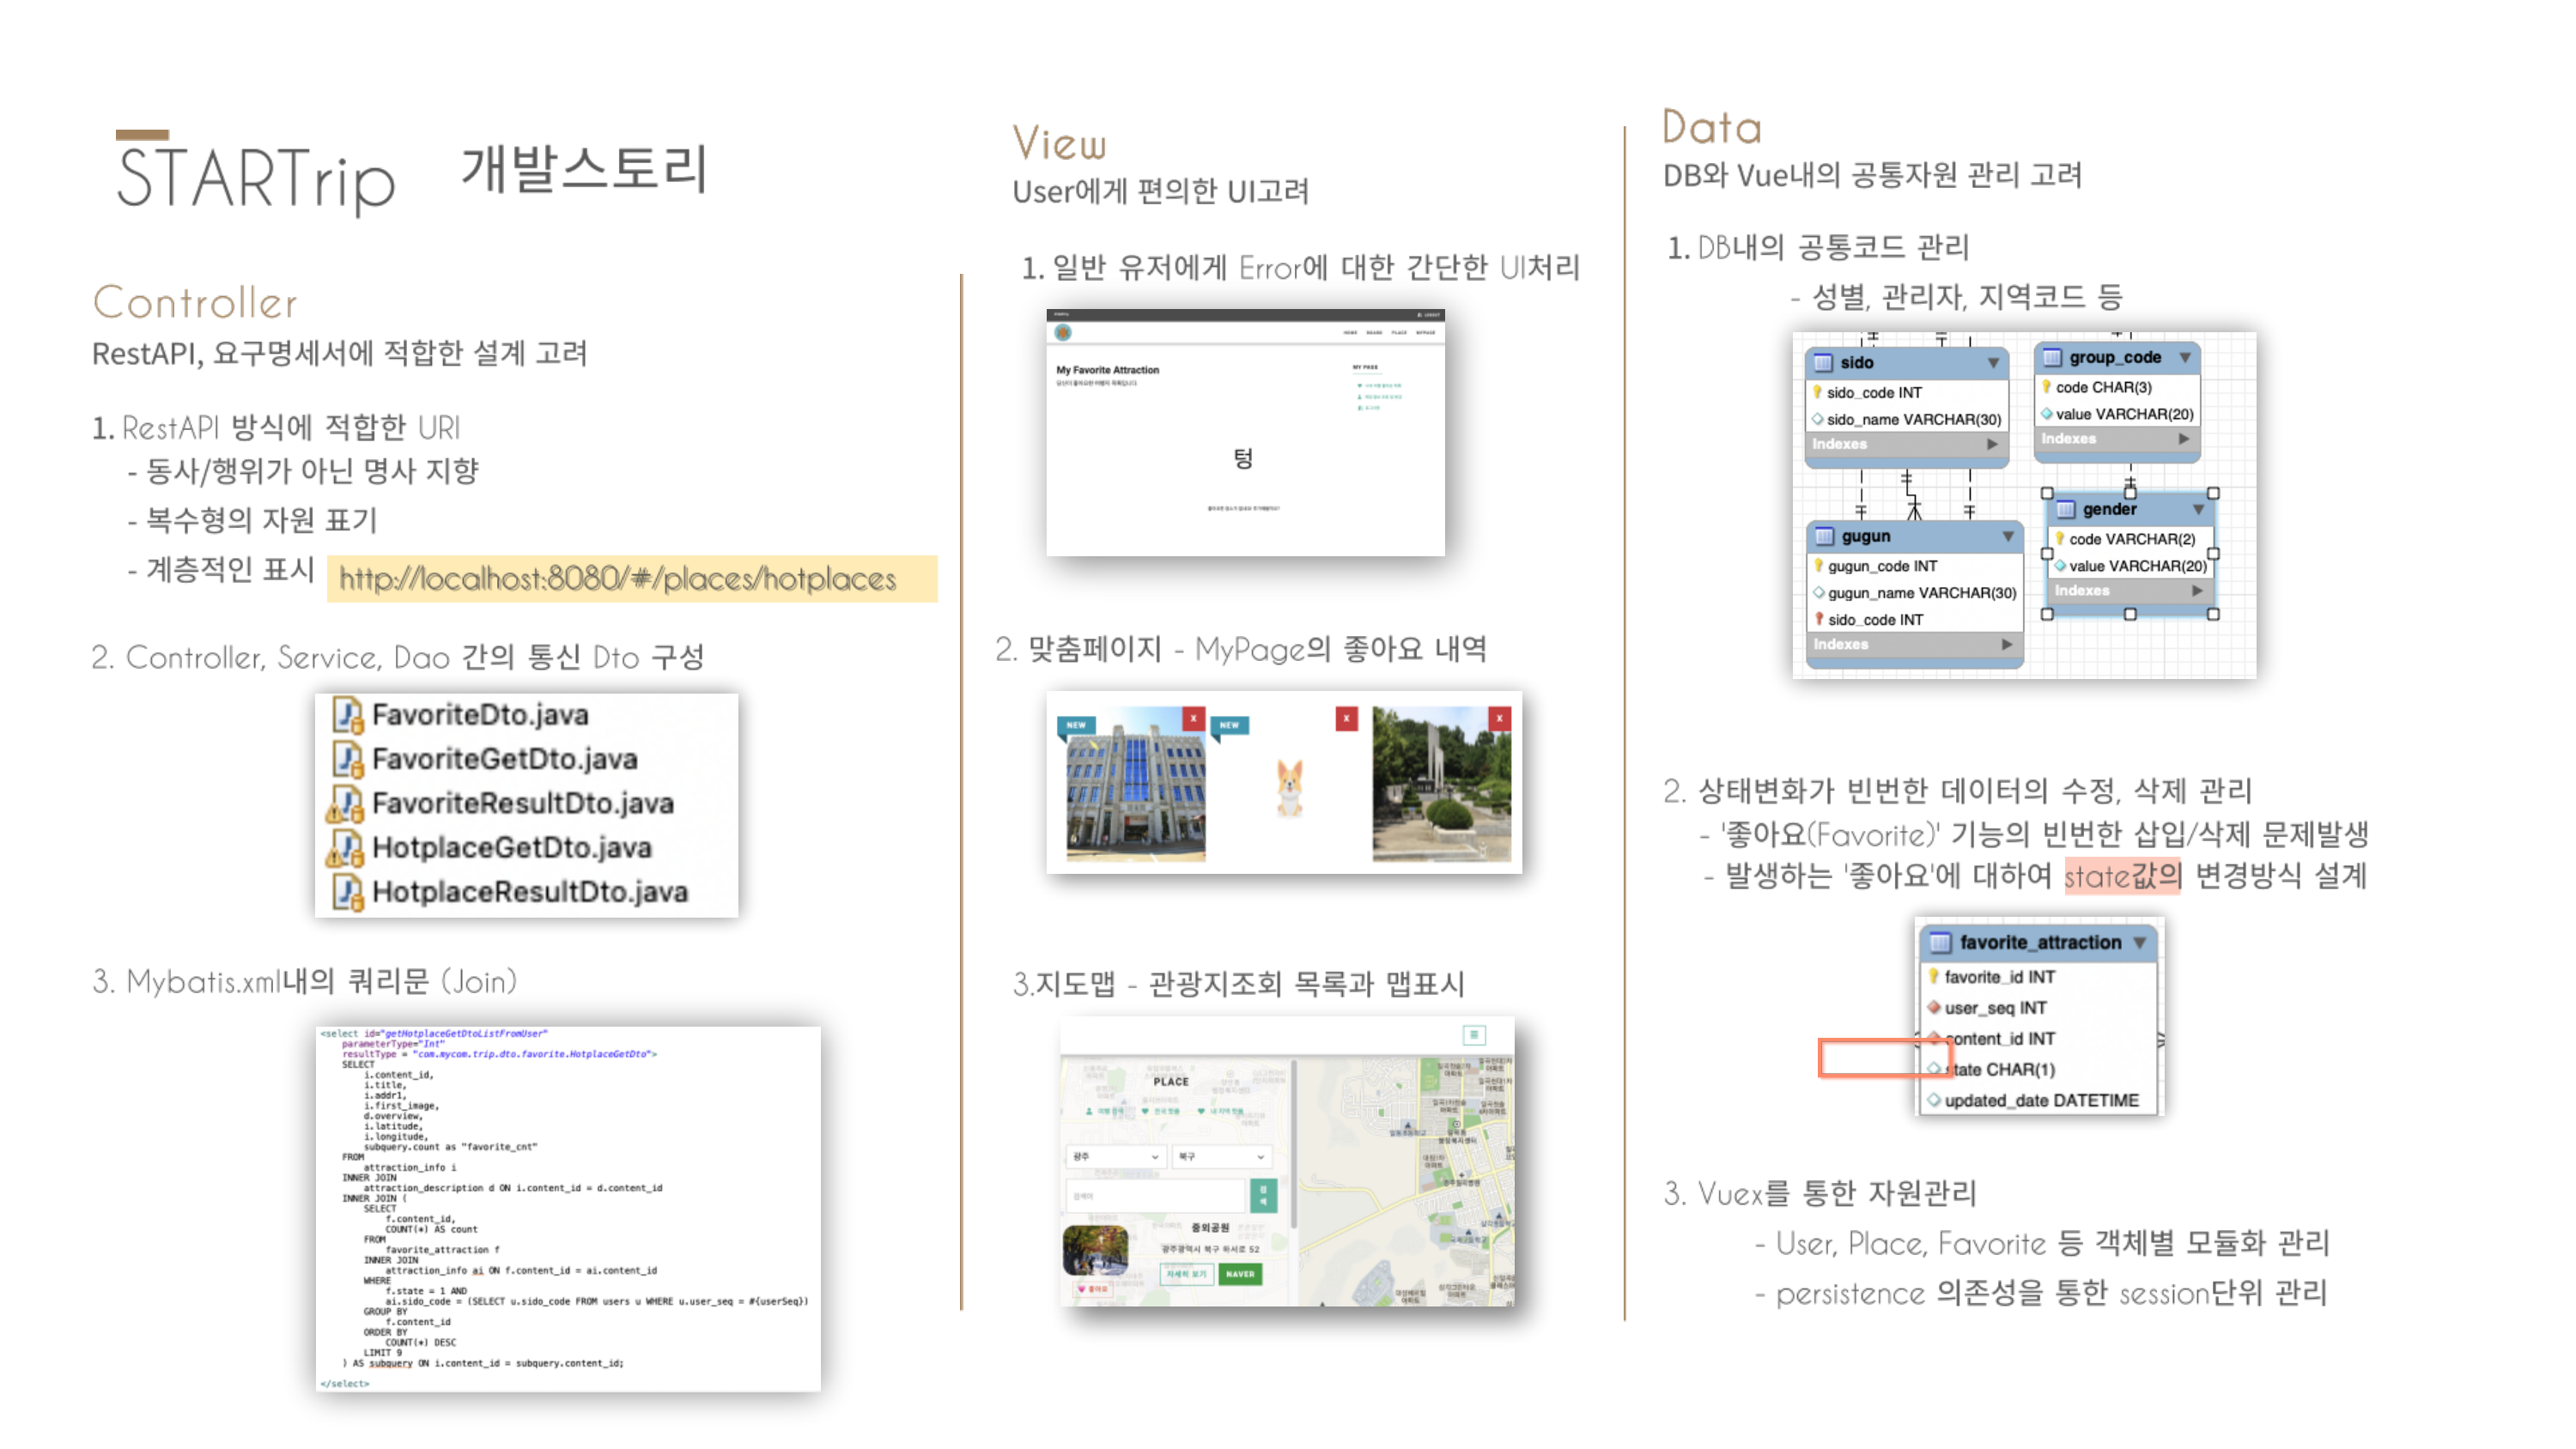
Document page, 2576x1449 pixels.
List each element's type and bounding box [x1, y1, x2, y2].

text_box [1046, 691, 1522, 874]
text_box [316, 1027, 821, 1393]
text_box [315, 694, 739, 918]
text_box [1624, 126, 1627, 1323]
text_box [1060, 1016, 1515, 1307]
text_box [960, 681, 963, 1312]
picture [105, 116, 428, 252]
text_box [116, 130, 170, 141]
text_box [1792, 332, 2257, 679]
picture [64, 92, 2488, 1449]
picture [452, 123, 735, 218]
text_box [1818, 1038, 1953, 1079]
text_box [1914, 917, 2165, 1117]
text_box [1046, 309, 1445, 556]
text_box [960, 274, 963, 530]
picture [86, 267, 604, 385]
